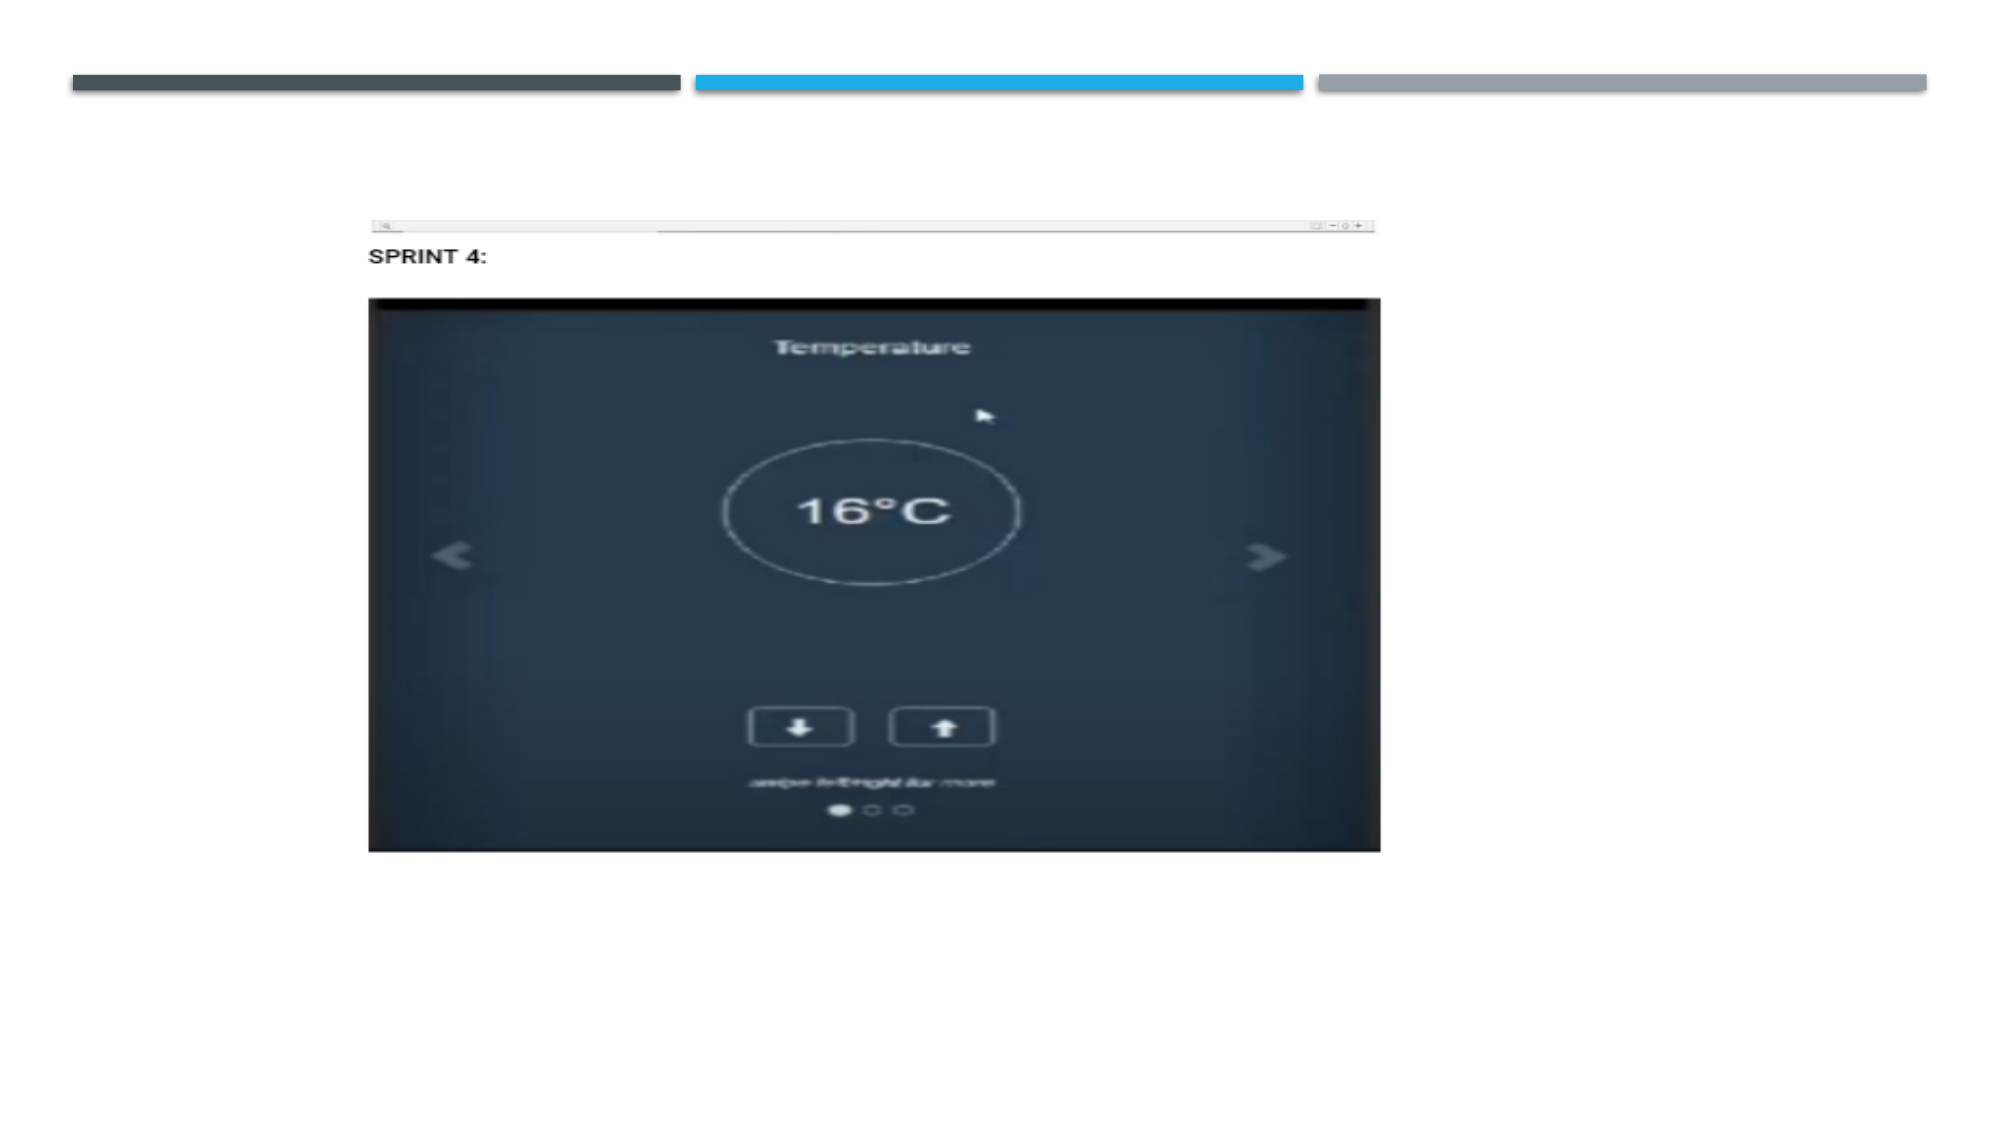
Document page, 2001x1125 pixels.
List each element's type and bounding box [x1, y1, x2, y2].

list [316, 220, 1446, 946]
